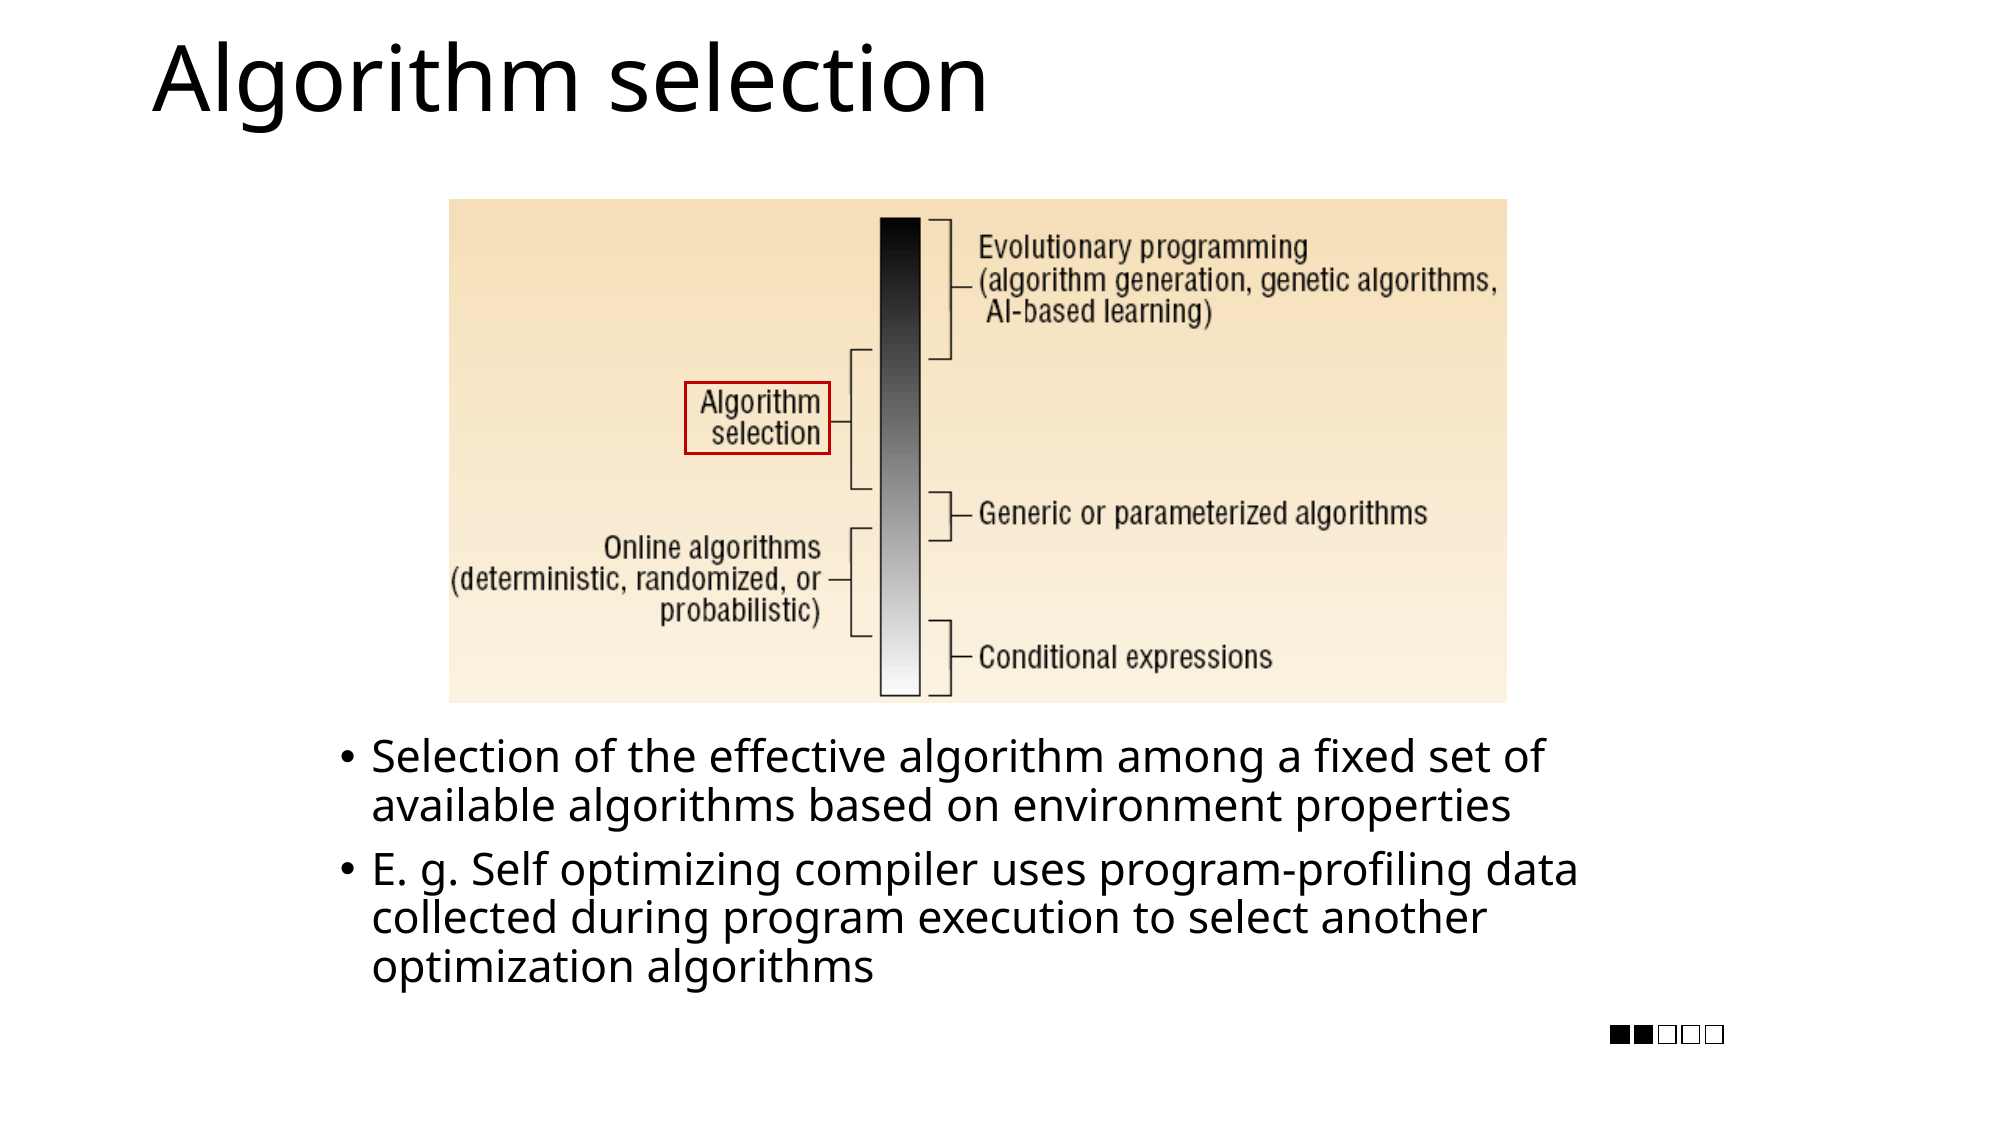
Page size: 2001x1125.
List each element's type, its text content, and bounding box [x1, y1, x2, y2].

text_box [1705, 1025, 1724, 1044]
text_box [1681, 1025, 1700, 1044]
picture [448, 198, 1508, 703]
text_box [1634, 1025, 1653, 1044]
text_box [1611, 1025, 1629, 1044]
text_box [1658, 1025, 1676, 1044]
title Algorithm selection [137, 0, 1863, 191]
list Selection of the effective algorithm among a fixed set of available algorithms based on environment properties E. g. Self optimizing compiler uses program-profiling data collected during program execution to select another optimization algorithms [324, 726, 1680, 1006]
